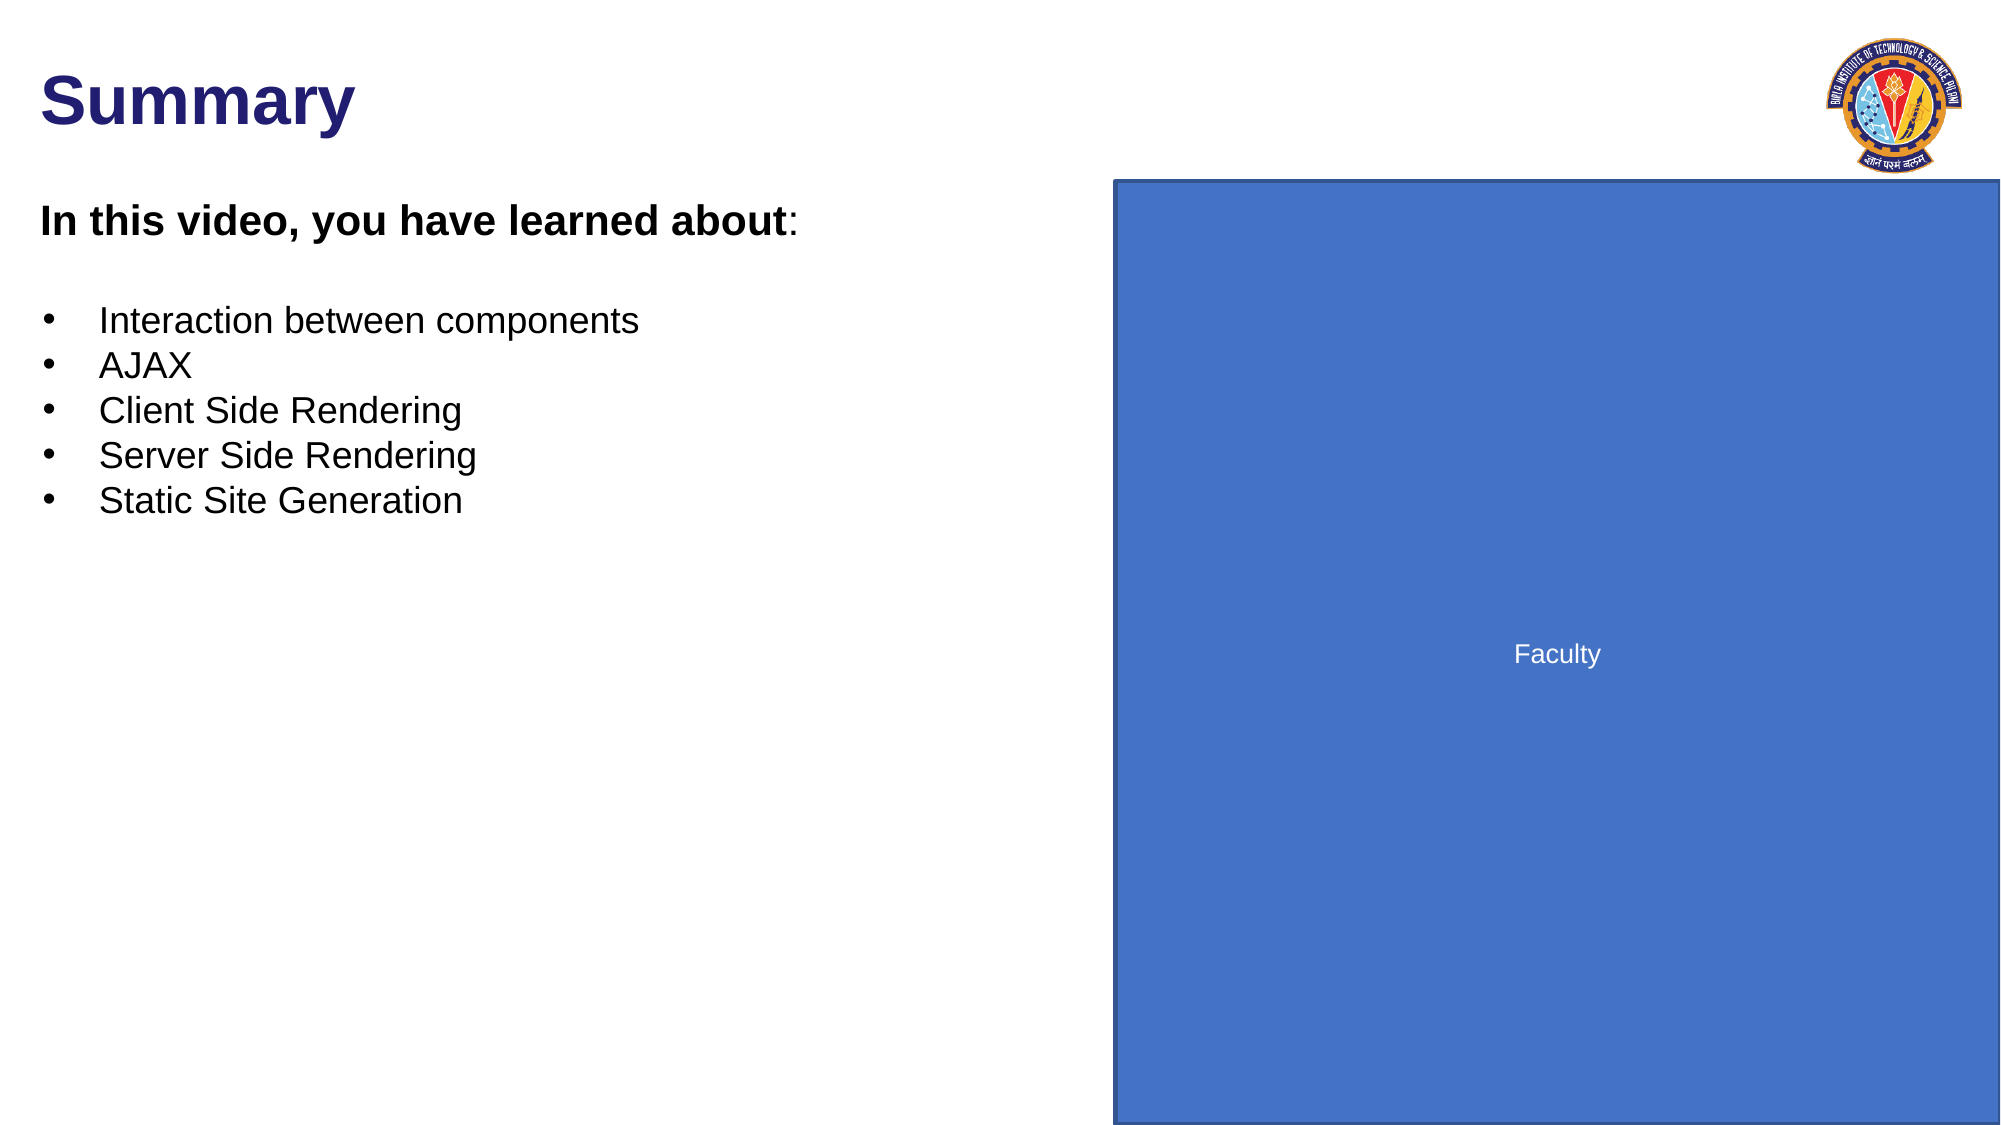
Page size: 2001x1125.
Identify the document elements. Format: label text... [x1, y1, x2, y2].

picture [1825, 38, 1962, 174]
list Interaction between components AJAX Client Side Rendering Server Side Rendering Static Site Generation [25, 288, 1000, 996]
